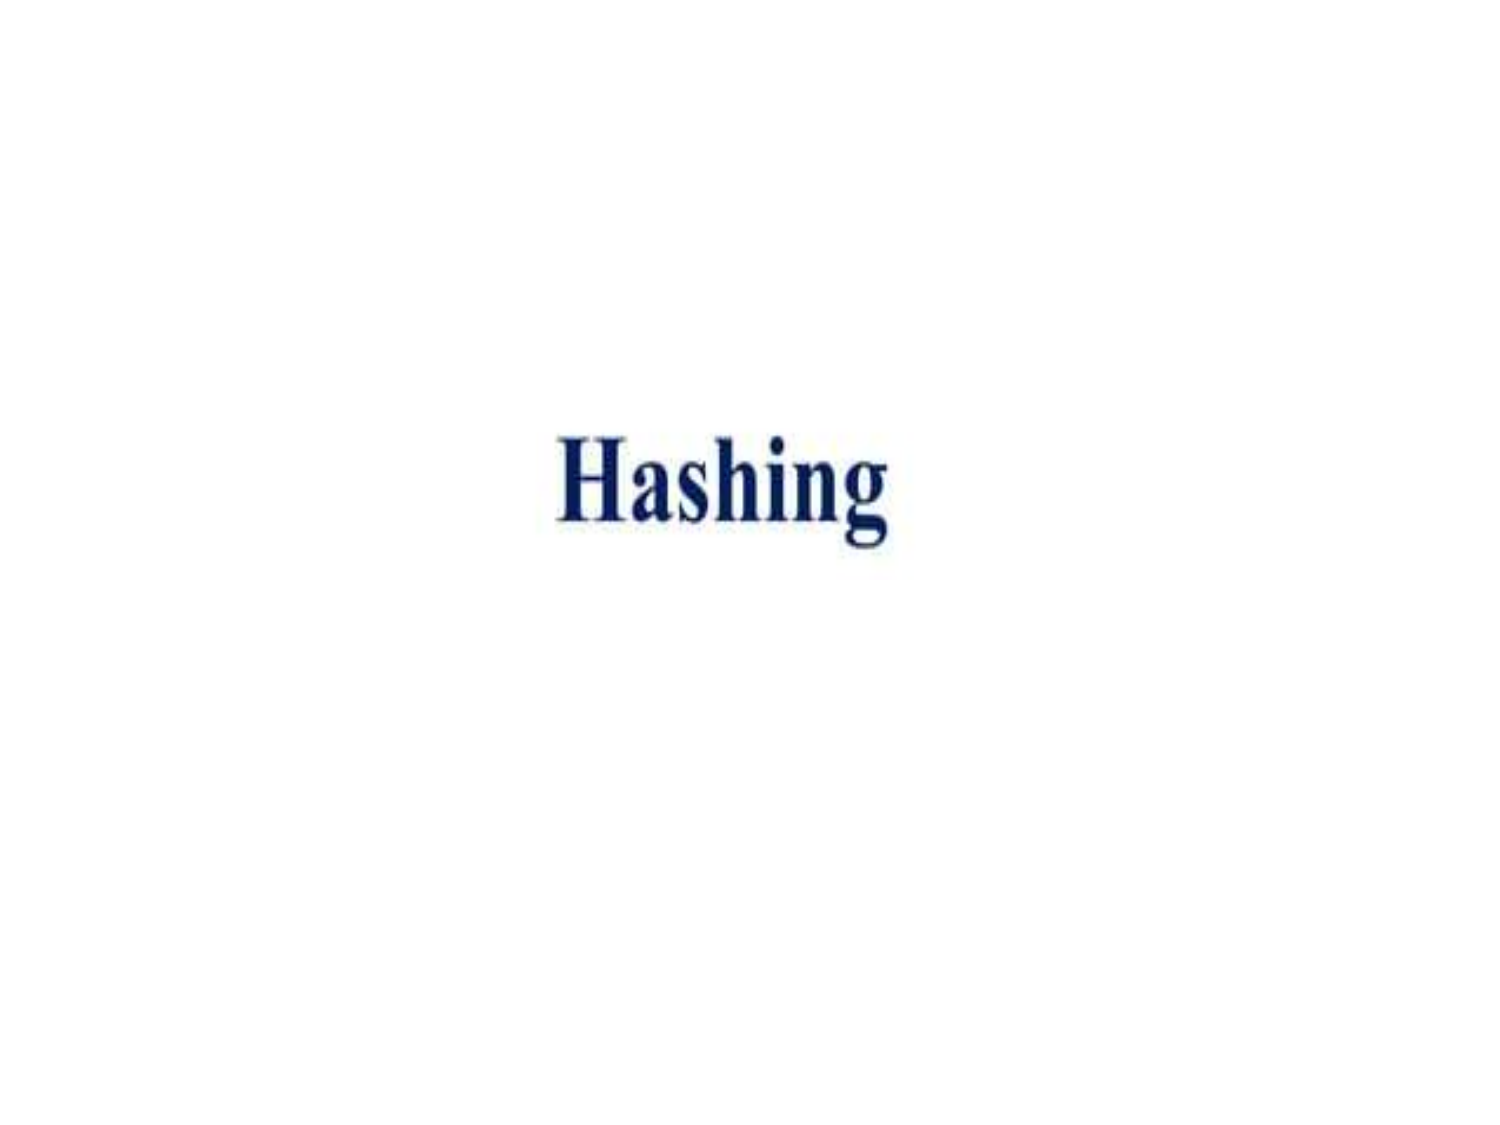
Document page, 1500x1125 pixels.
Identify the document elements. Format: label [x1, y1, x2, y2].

picture [142, 297, 1314, 580]
